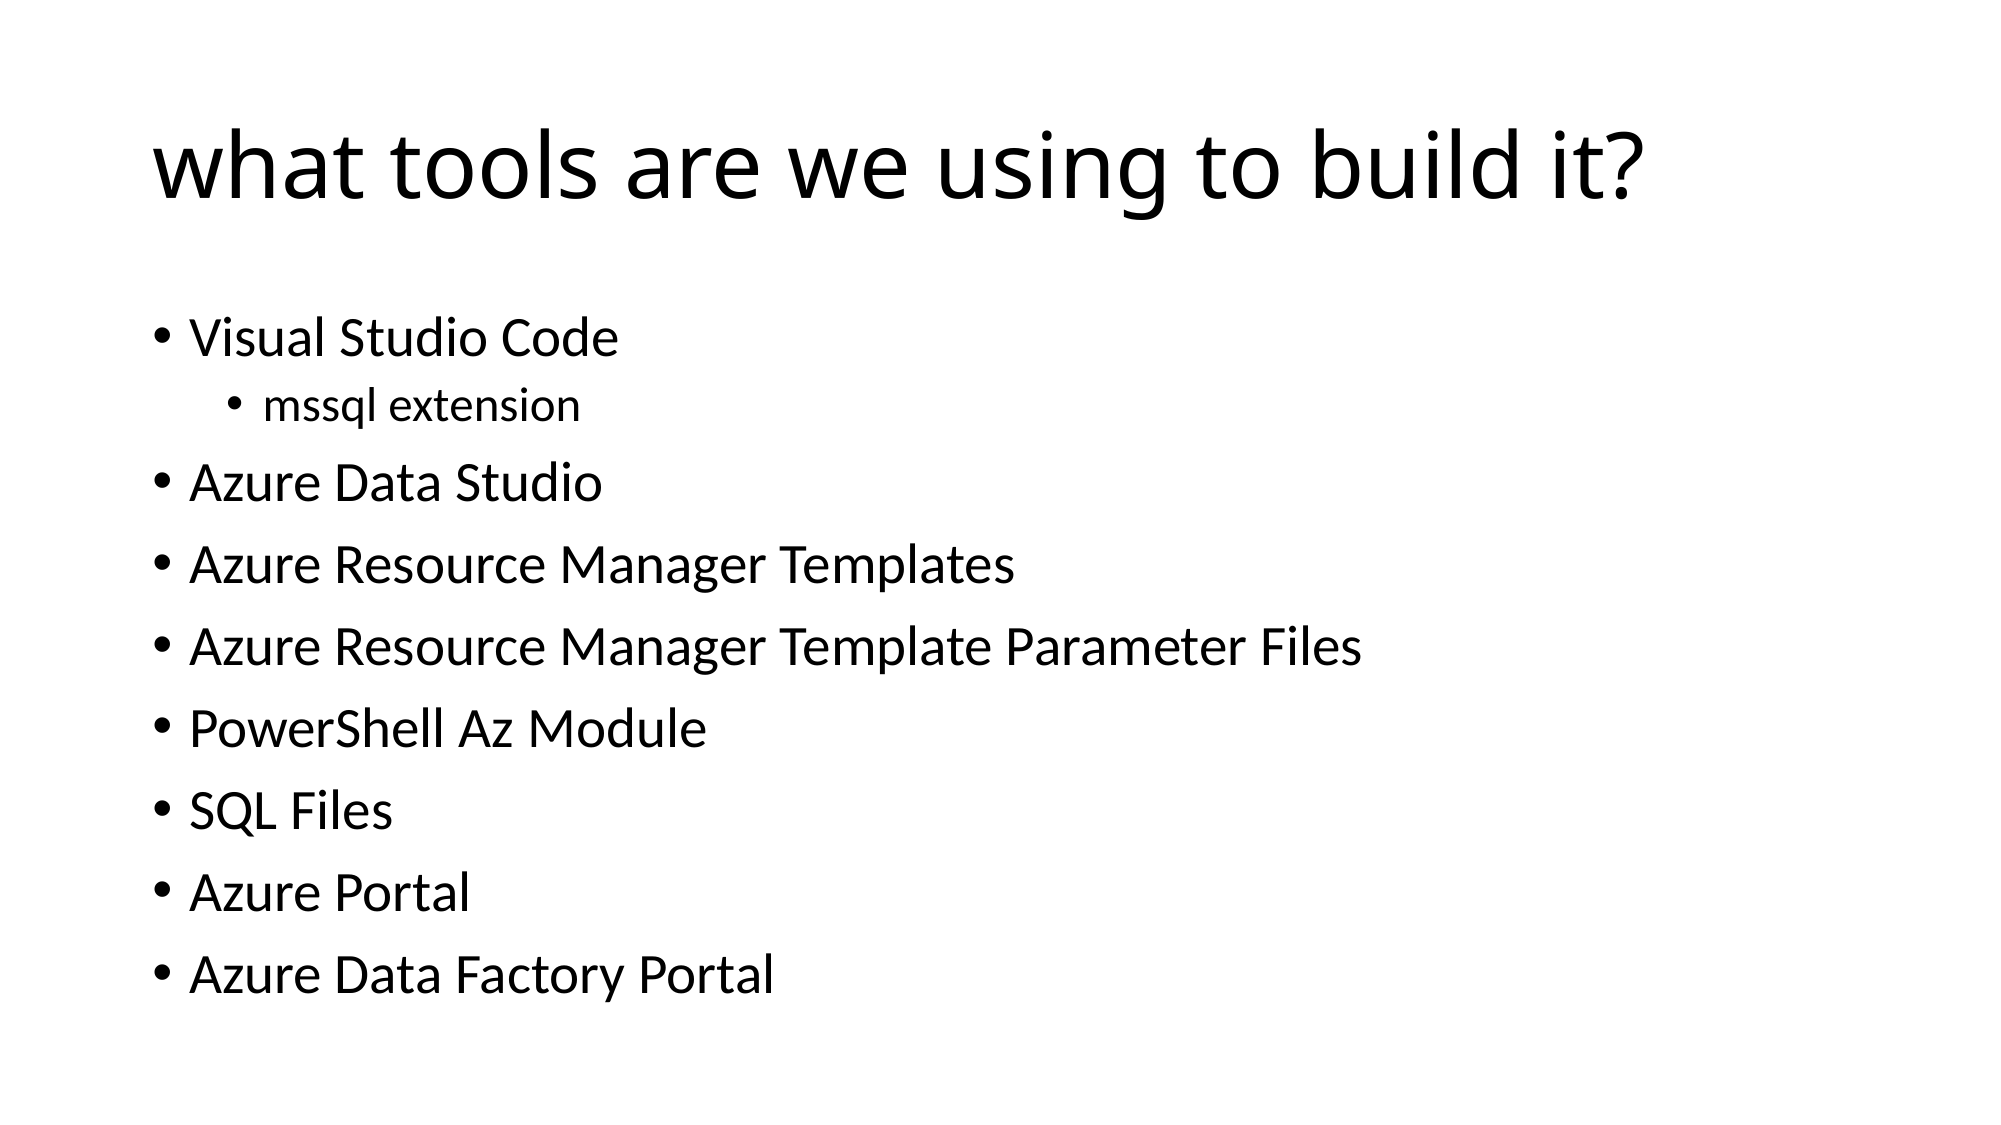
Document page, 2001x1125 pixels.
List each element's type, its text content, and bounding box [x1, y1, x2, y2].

title what tools are we using to build it? [137, 59, 1863, 278]
list Visual Studio Code mssql extension Azure Data Studio Azure Resource Manager Templates Azure Resource Manager Template Parameter Files PowerShell Az Module SQL Files Azure Portal Azure Data Factory Portal [137, 299, 1863, 1014]
